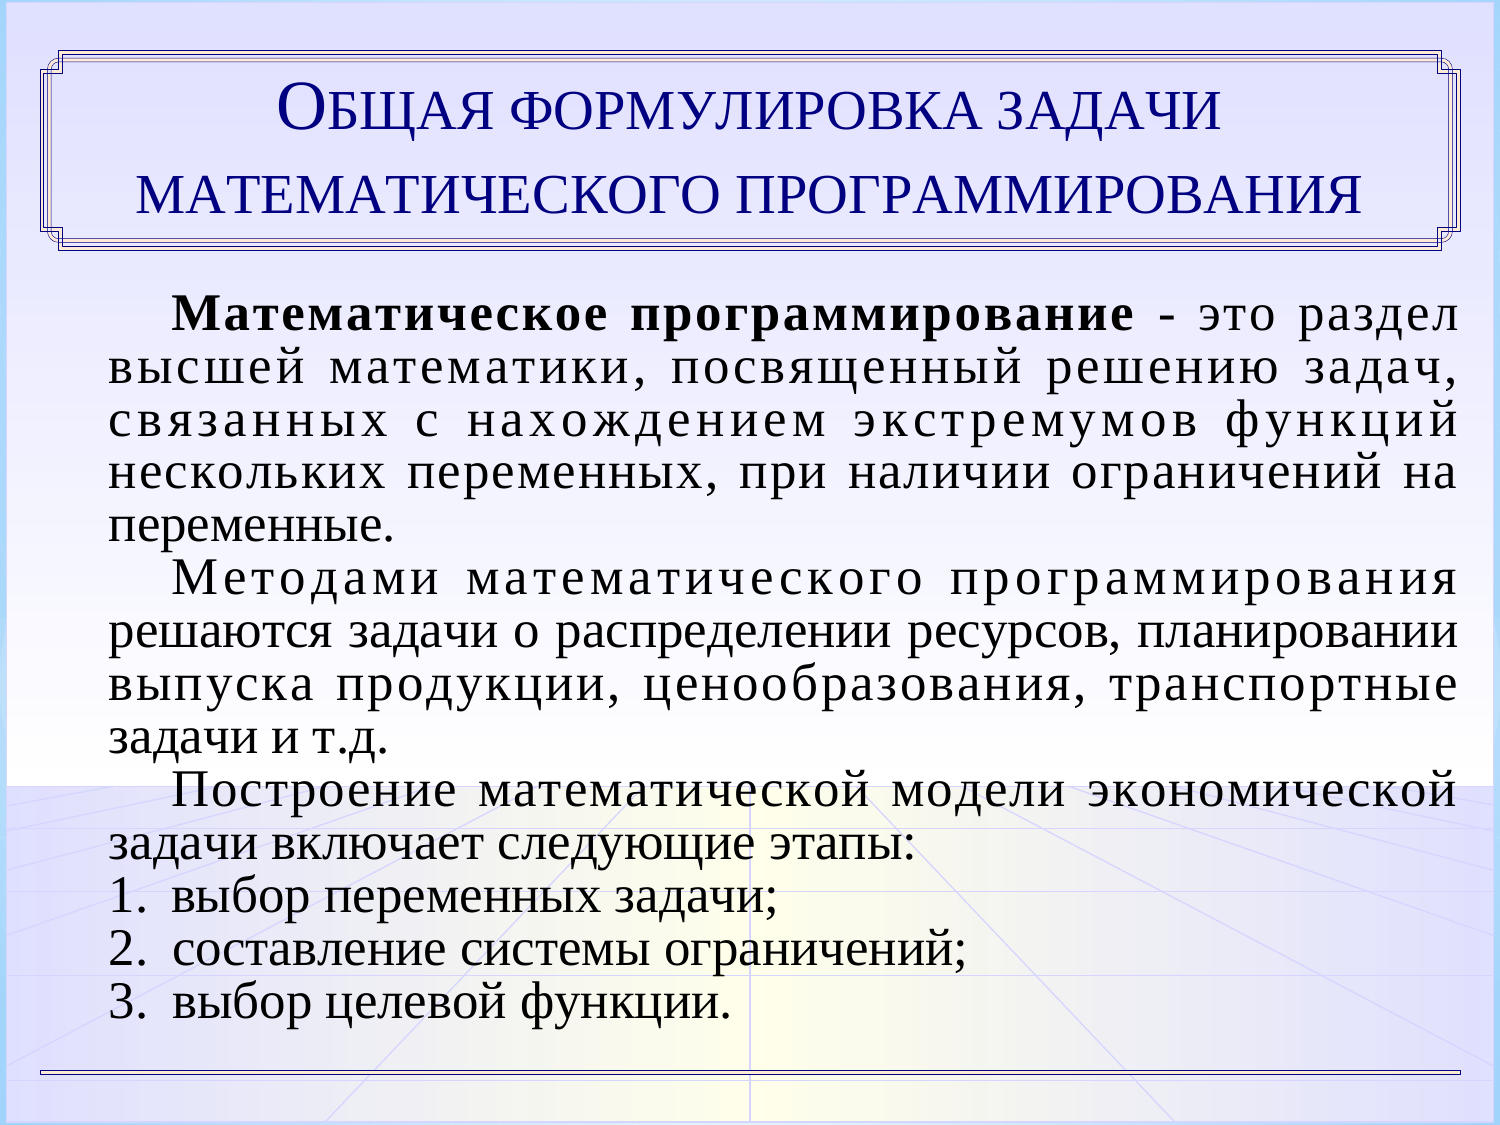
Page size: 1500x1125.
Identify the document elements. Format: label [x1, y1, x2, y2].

text_box [3, 0, 1497, 1125]
text_box [37, 48, 1463, 1077]
